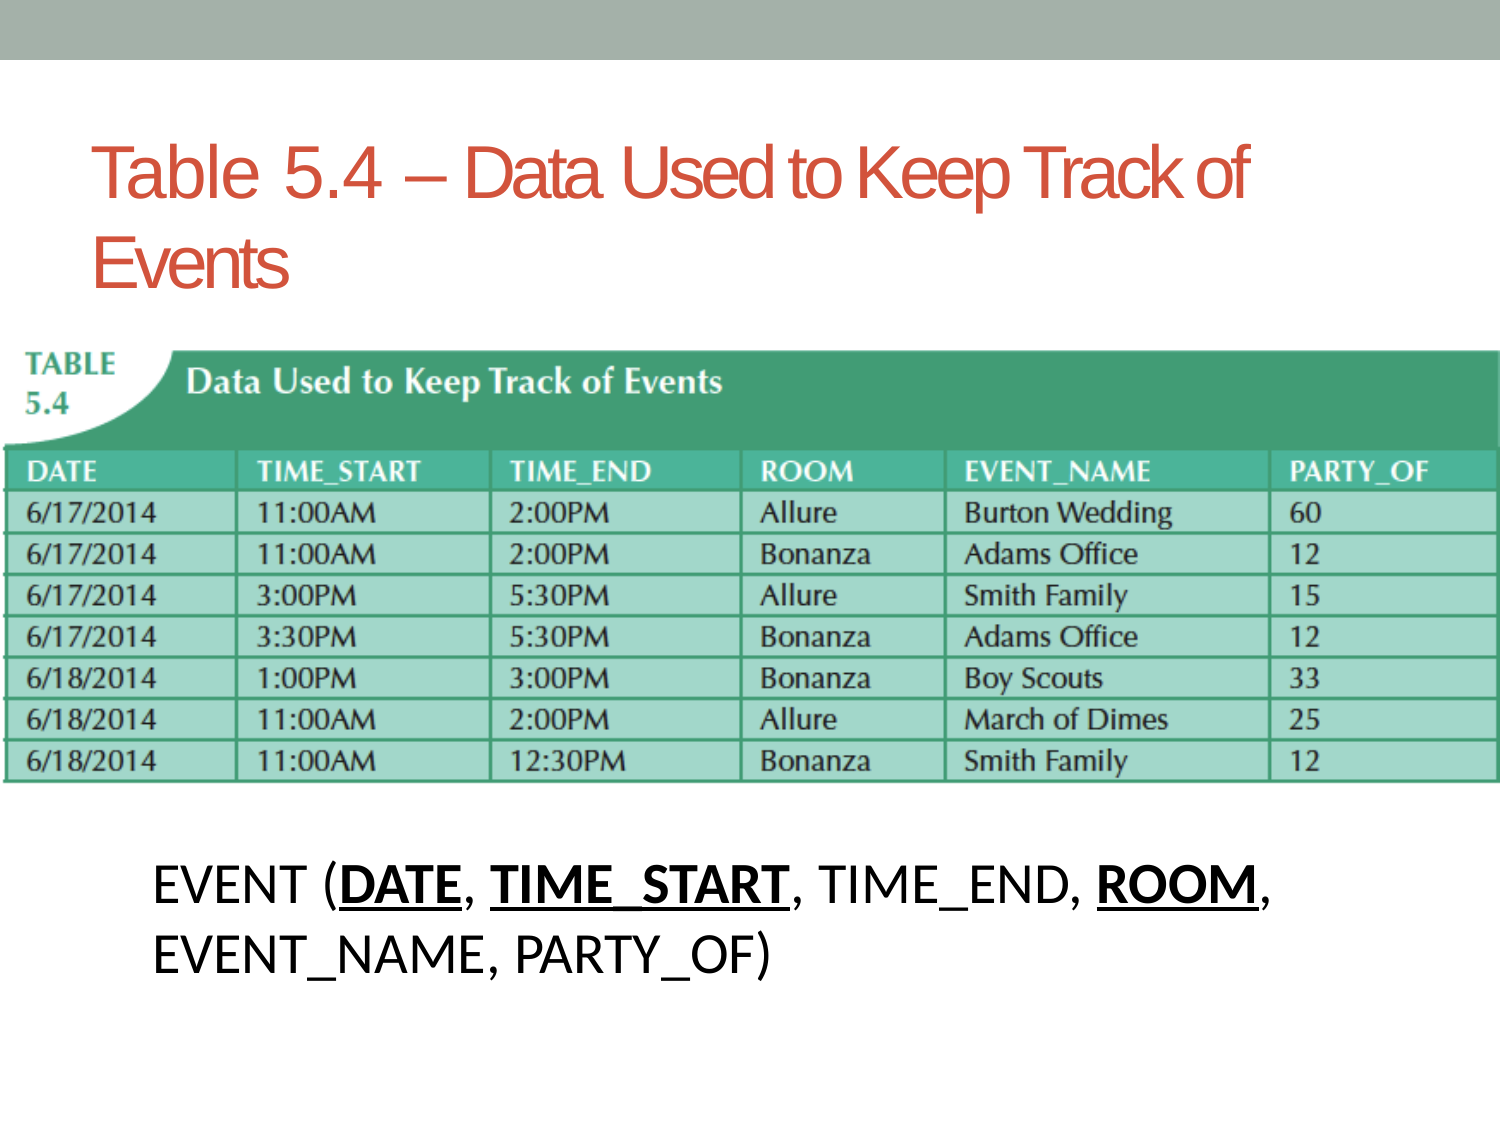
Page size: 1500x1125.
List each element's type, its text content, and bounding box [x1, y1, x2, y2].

picture [0, 349, 1500, 785]
title Table 5.4 – Data Used to Keep Track of Events [87, 82, 1413, 312]
text_box EVENT (DATE, TIME_START, TIME_END, ROOM, EVENT_NAME, PARTY_OF) [137, 837, 1338, 993]
